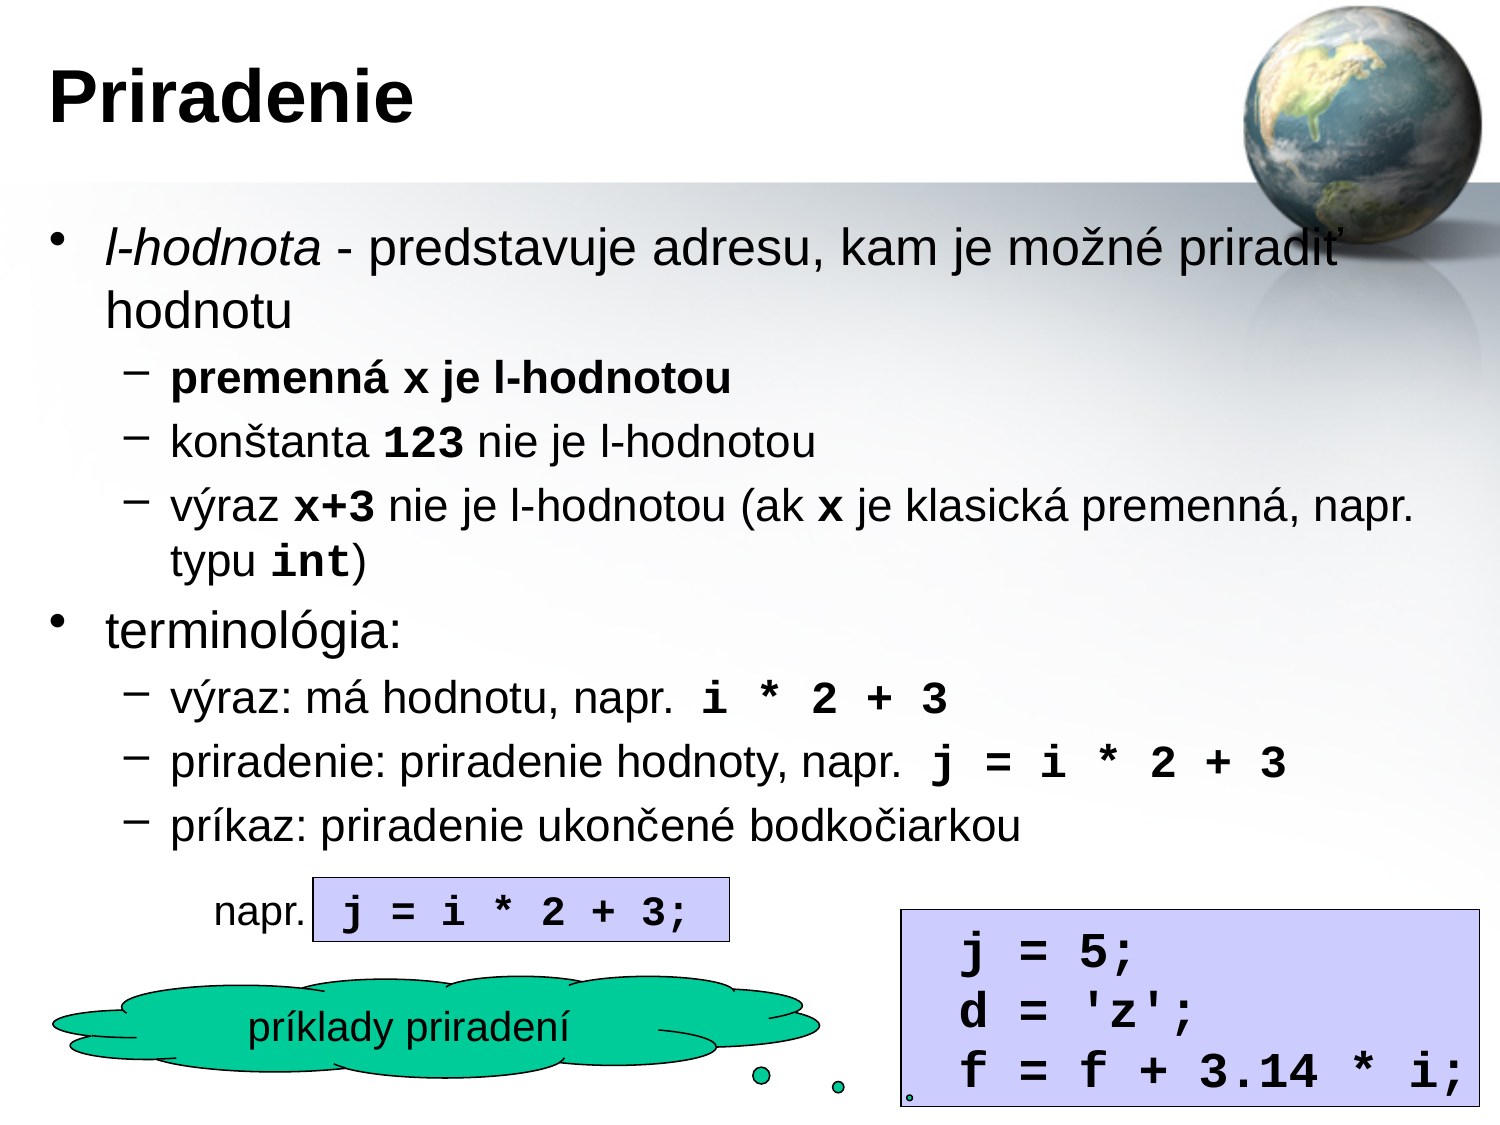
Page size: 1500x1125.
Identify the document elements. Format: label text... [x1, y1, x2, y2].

picture [0, 0, 1500, 1125]
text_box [53, 909, 1487, 1107]
list l-hodnota - predstavuje adresu, kam je možné priradiť hodnotu premenná x je l-hodnotou konštanta 123 nie je l-hodnotou výraz x+3 nie je l-hodnotou (ak x je klasická premenná, napr. typu int) terminológia: výraz: má hodnotu, napr. i * 2 + 3 priradenie: priradenie hodnoty, napr. j = i * 2 + 3 príkaz: priradenie ukončené bodkočiarkou [33, 205, 1471, 929]
text_box napr. j = i * 2 + 3; [125, 877, 705, 908]
text_box [705, 877, 730, 908]
title Priradenie [33, 22, 1239, 162]
